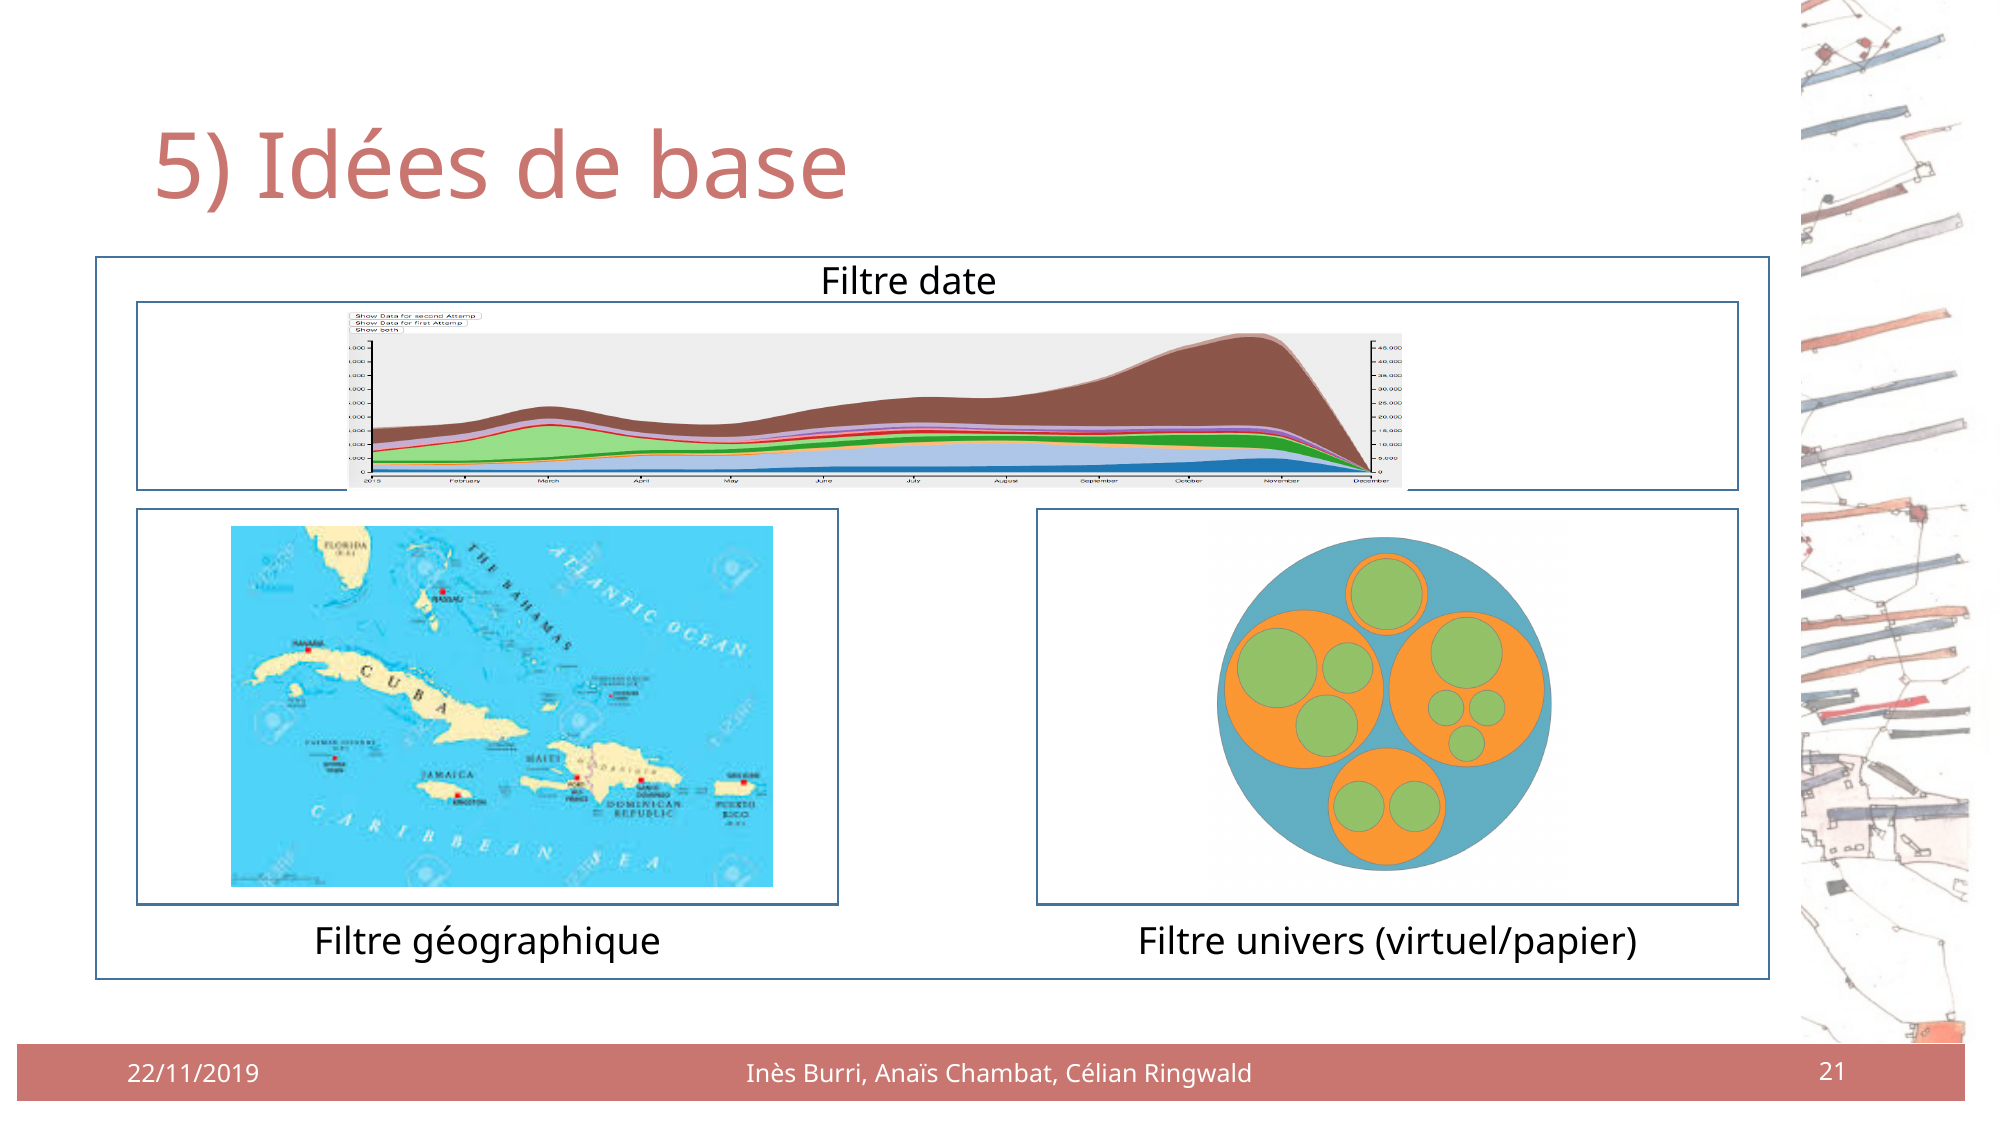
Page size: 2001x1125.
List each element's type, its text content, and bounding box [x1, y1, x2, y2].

text_box [136, 508, 839, 906]
text_box [1036, 508, 1739, 906]
picture [347, 312, 1408, 491]
text_box [95, 256, 1770, 980]
picture [1208, 516, 1567, 897]
text_box [15, 1042, 1967, 1104]
text_box FILTRE DATE [136, 301, 1739, 491]
slide_number 21 [1412, 1042, 1863, 1103]
title 5) Idées de base [137, 59, 1801, 278]
text_box Filtre date [805, 249, 1013, 310]
footer Inès Burri, Anaïs Chambat, Célian Ringwald [662, 1042, 1338, 1103]
text_box Filtre géographique [299, 910, 677, 970]
picture [230, 526, 773, 887]
picture [1801, 0, 2000, 1043]
text_box Filtre univers (virtuel/papier) [1122, 910, 1653, 970]
text_box 22/11/2019 [112, 1042, 562, 1103]
